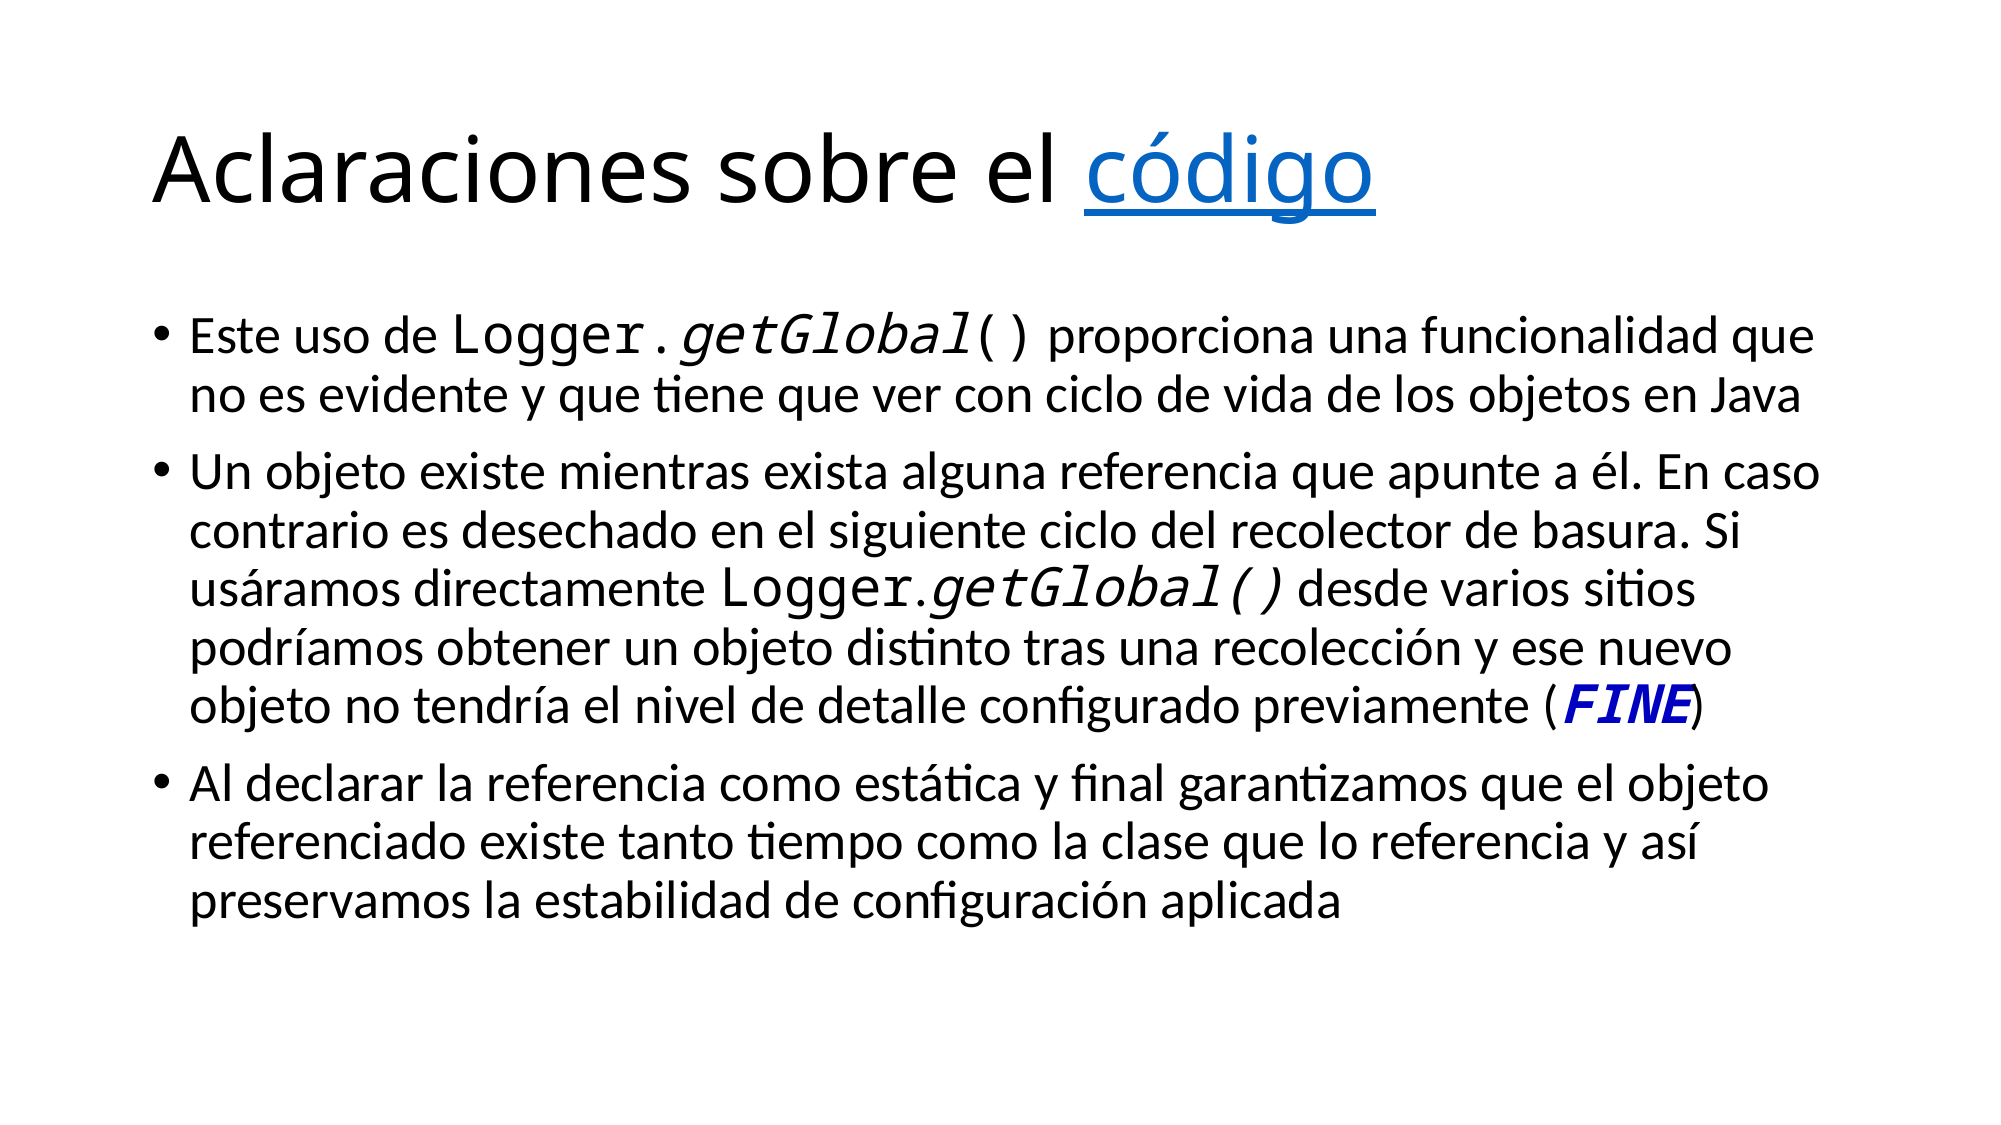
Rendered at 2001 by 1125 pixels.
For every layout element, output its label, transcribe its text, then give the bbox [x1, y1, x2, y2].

title Aclaraciones sobre el código [137, 59, 1863, 278]
list Este uso de Logger.getGlobal() proporciona una funcionalidad que no es evidente y que tiene que ver con ciclo de vida de los objetos en Java Un objeto existe mientras exista alguna referencia que apunte a él. En caso contrario es desechado en el siguiente ciclo del recolector de basura. Si usáramos directamente Logger.getGlobal() desde varios sitios podríamos obtener un objeto distinto tras una recolección y ese nuevo objeto no tendría el nivel de detalle configurado previamente (FINE) Al declarar la referencia como estática y final garantizamos que el objeto referenciado existe tanto tiempo como la clase que lo referencia y así preservamos la estabilidad de configuración aplicada [137, 299, 1863, 1014]
